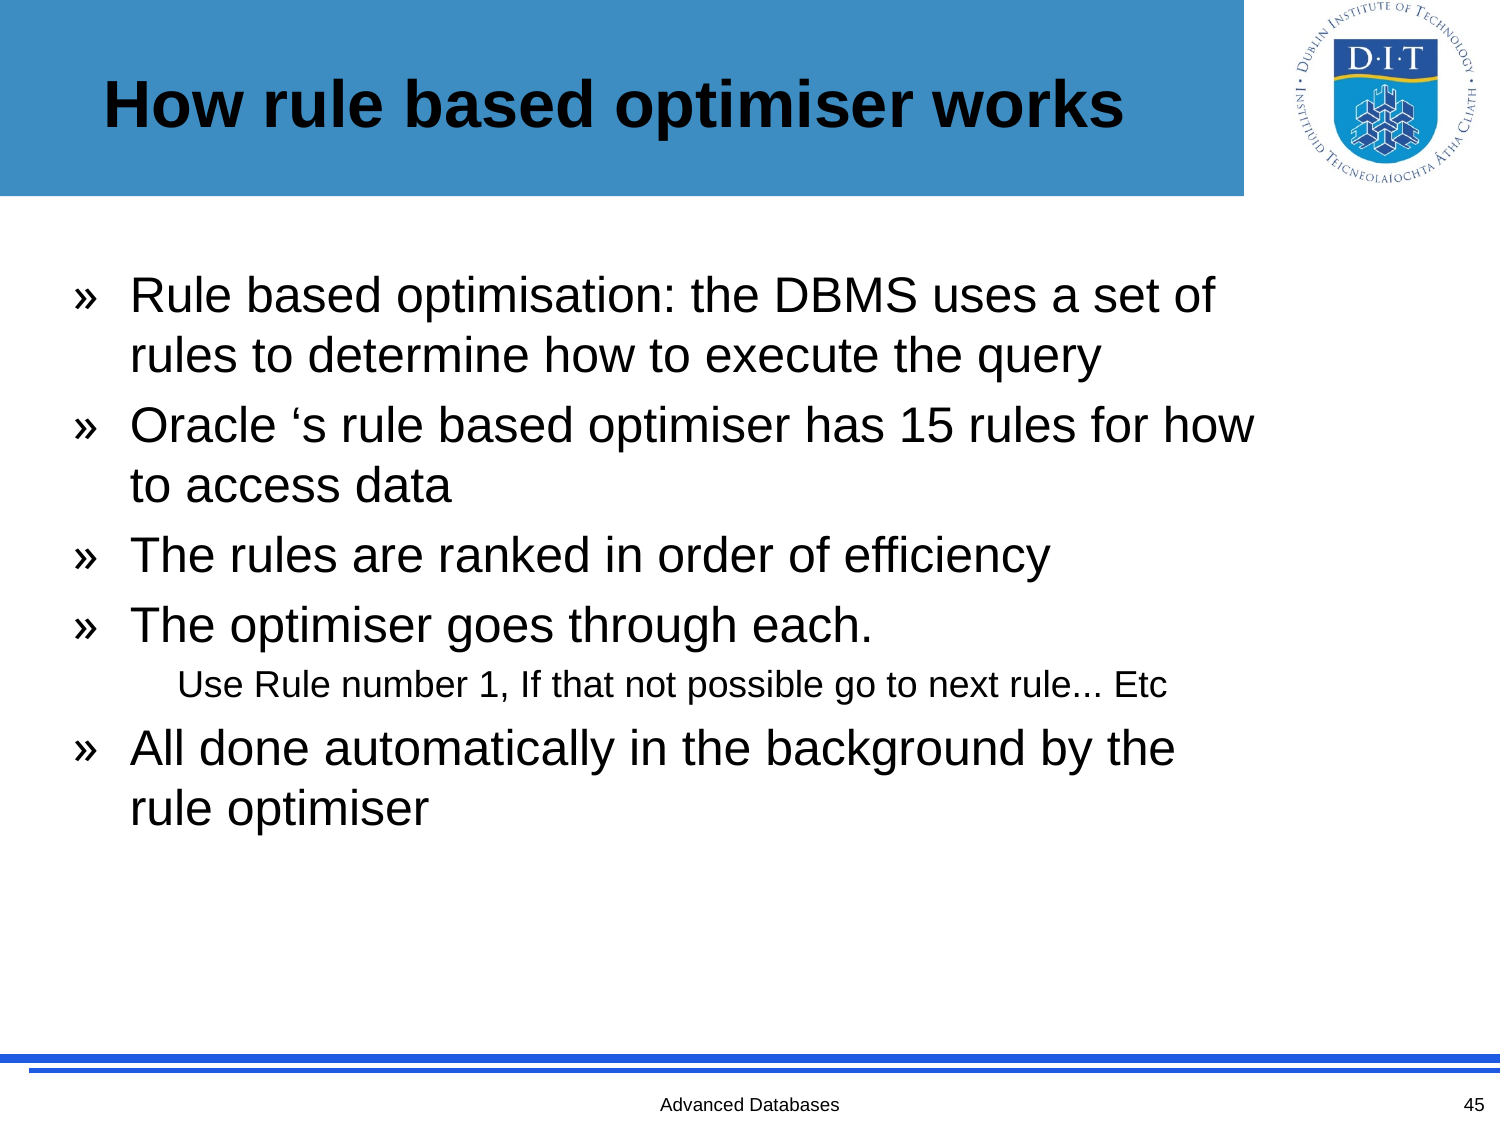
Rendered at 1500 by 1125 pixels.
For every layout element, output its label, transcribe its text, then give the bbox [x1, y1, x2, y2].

list Rule based optimisation: the DBMS uses a set of rules to determine how to execute the query Oracle ‘s rule based optimiser has 15 rules for how to access data The rules are ranked in order of efficiency The optimiser goes through each. Use Rule number 1, If that not possible go to next rule... Etc All done automatically in the background by the rule optimiser [58, 255, 1276, 1071]
picture [1293, 0, 1478, 185]
title How rule based optimiser works [88, 7, 1364, 196]
footer Advanced Databases [512, 1084, 988, 1125]
slide_number 45 [1149, 1084, 1500, 1125]
picture [1364, 85, 1419, 155]
